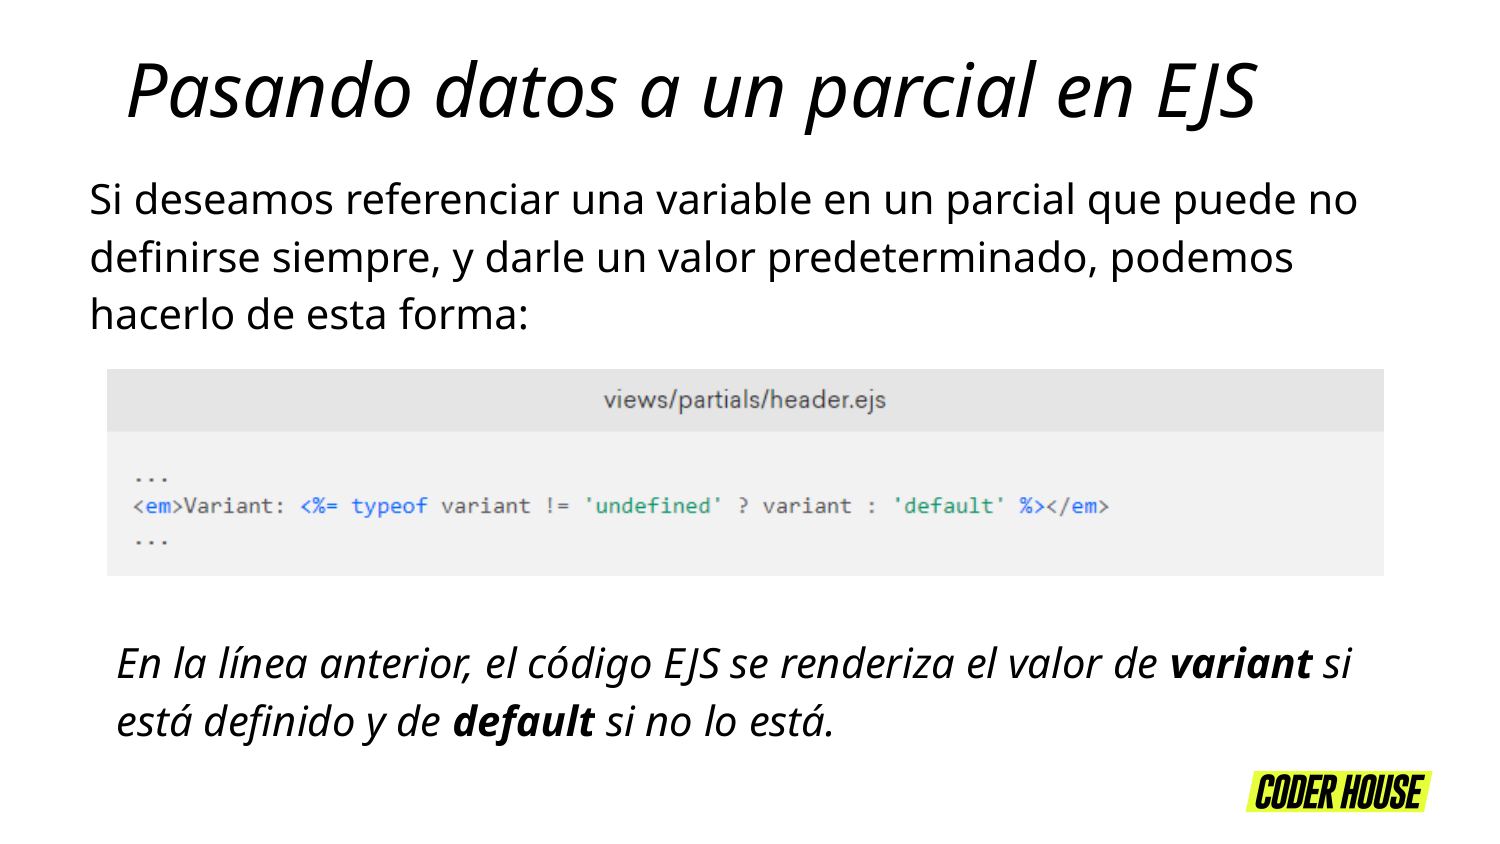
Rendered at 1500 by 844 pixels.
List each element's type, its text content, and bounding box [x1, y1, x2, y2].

picture [107, 368, 1385, 576]
picture [1241, 764, 1437, 819]
text_box Si deseamos referenciar una variable en un parcial que puede no definirse siempre, y darle un valor predeterminado, podemos hacerlo de esta forma: [74, 150, 1417, 358]
text_box En la línea anterior, el código EJS se renderiza el valor de variant si está definido y de default si no lo está. [101, 614, 1409, 751]
text_box Pasando datos a un parcial en EJS [110, 27, 1426, 119]
